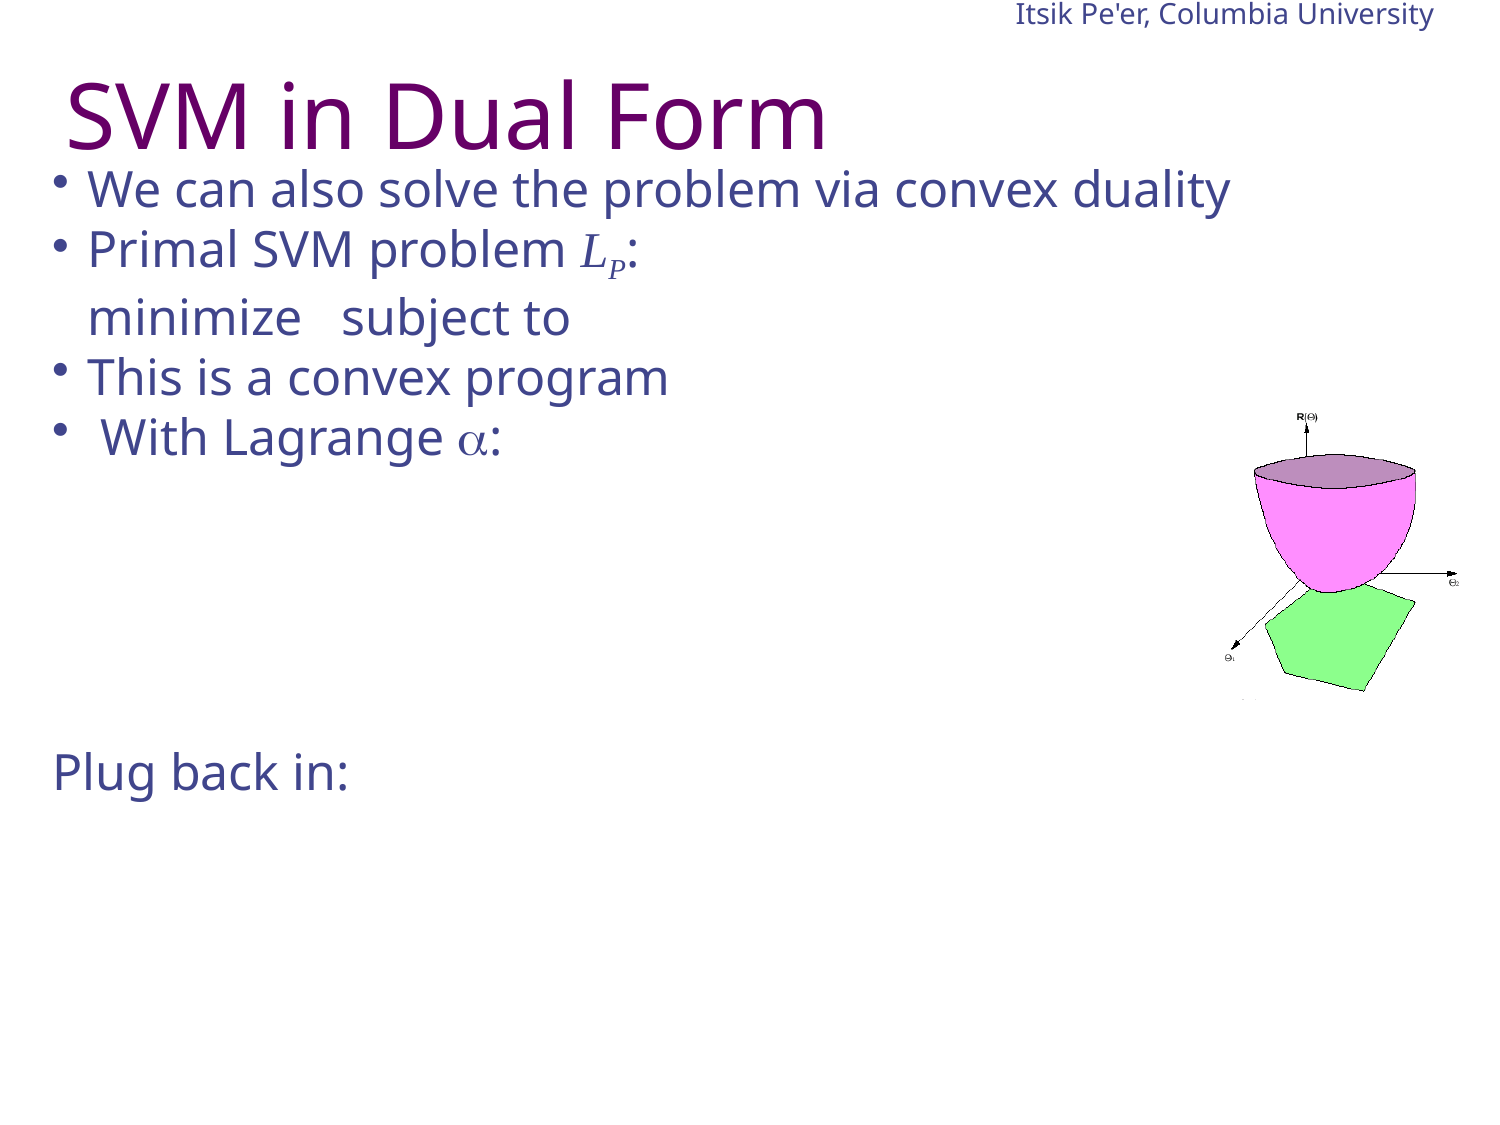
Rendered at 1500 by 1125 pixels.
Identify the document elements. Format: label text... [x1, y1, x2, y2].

picture [1196, 399, 1476, 701]
footer Itsik Pe'er, Columbia University [1325, 0, 1463, 38]
title SVM in Dual Form [50, 0, 1325, 175]
